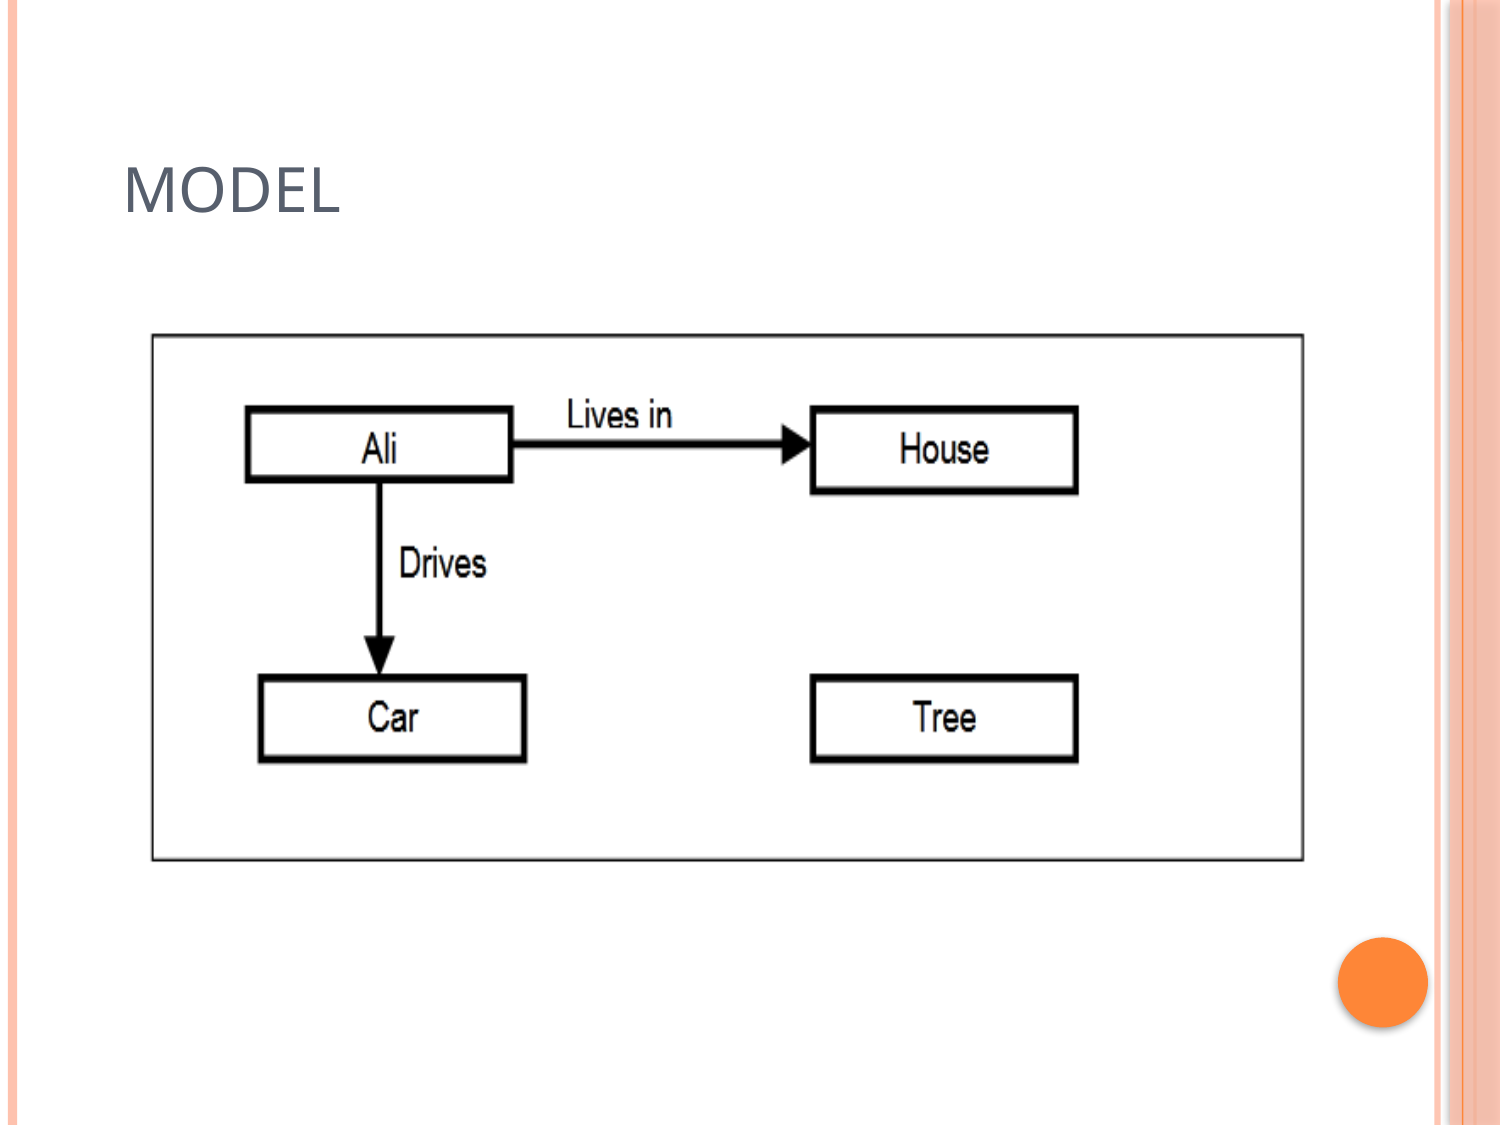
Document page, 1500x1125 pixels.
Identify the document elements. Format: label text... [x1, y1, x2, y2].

title Model [75, 45, 1300, 233]
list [136, 311, 1330, 881]
